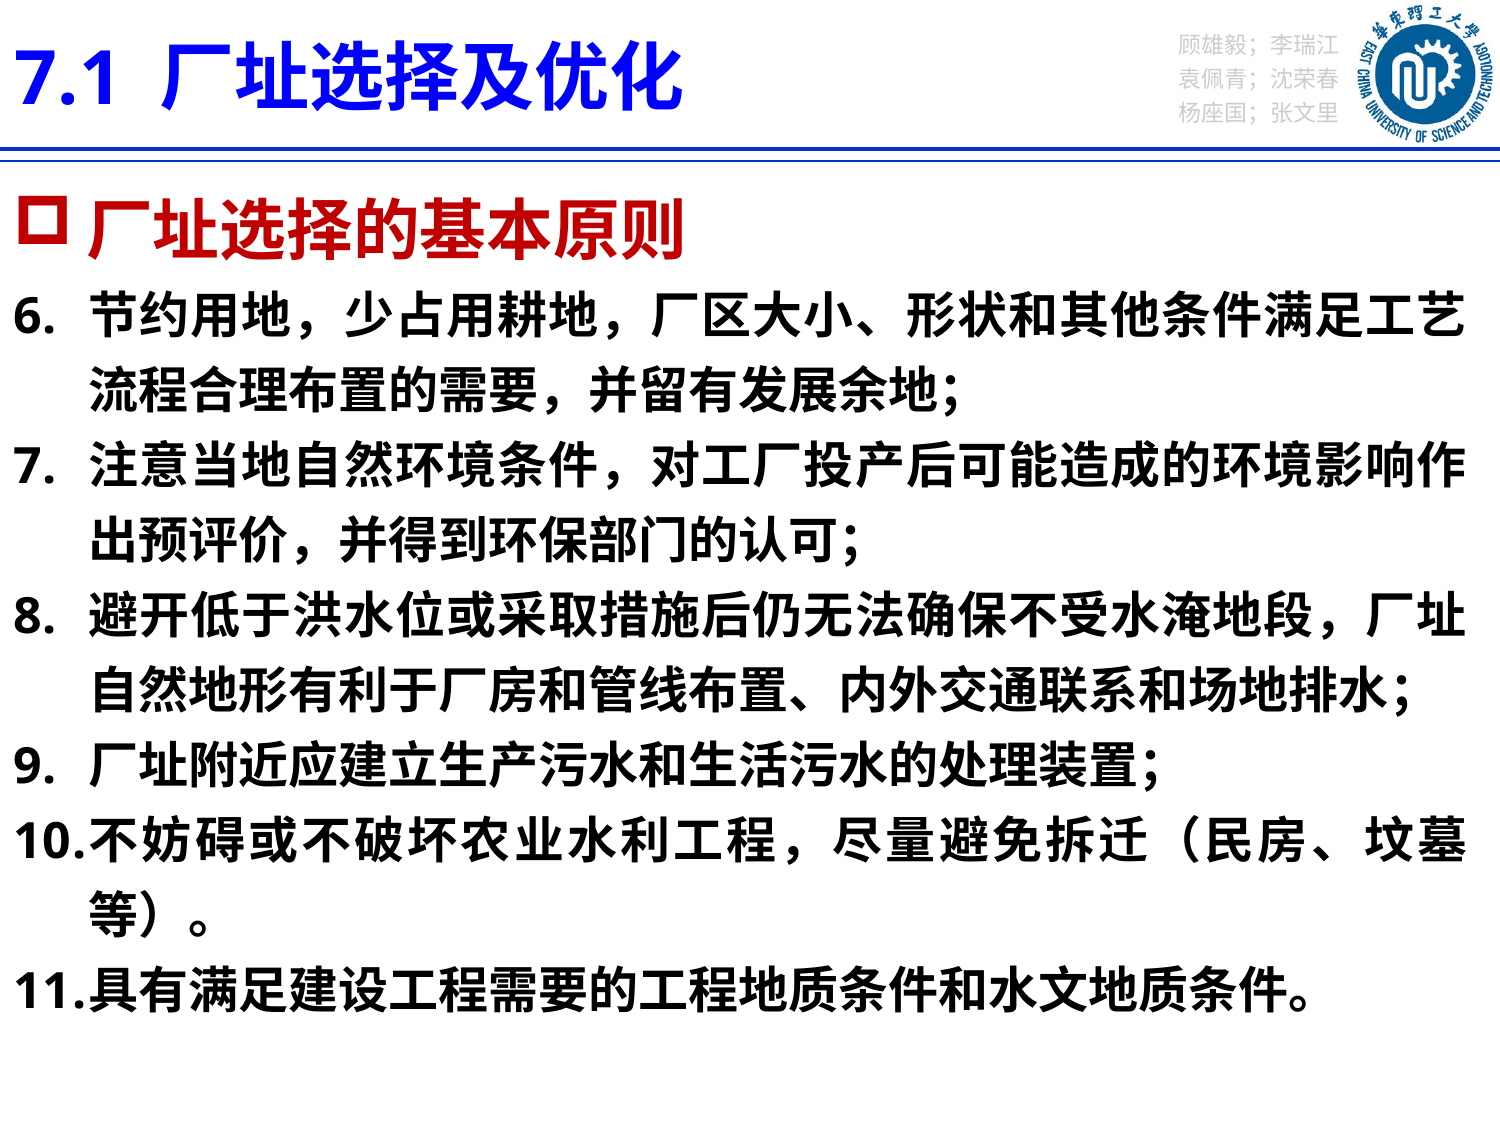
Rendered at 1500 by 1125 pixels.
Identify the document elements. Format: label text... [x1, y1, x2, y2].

text_box 厂址选择的基本原则 节约用地，少占用耕地，厂区大小、形状和其他条件满足工艺流程合理布置的需要，并留有发展余地； 注意当地自然环境条件，对工厂投产后可能造成的环境影响作出预评价，并得到环保部门的认可； 避开低于洪水位或采取措施后仍无法确保不受水淹地段，厂址自然地形有利于厂房和管线布置、内外交通联系和场地排水； 厂址附近应建立生产污水和生活污水的处理装置； 不妨碍或不破坏农业水利工程，尽量避免拆迁（民房、坟墓等）。 具有满足建设工程需要的工程地质条件和水文地质条件。 [0, 160, 1483, 1026]
picture [1353, 127, 1495, 145]
picture [1353, 3, 1495, 22]
text_box 7.1 厂址选择及优化 [0, 22, 1500, 127]
